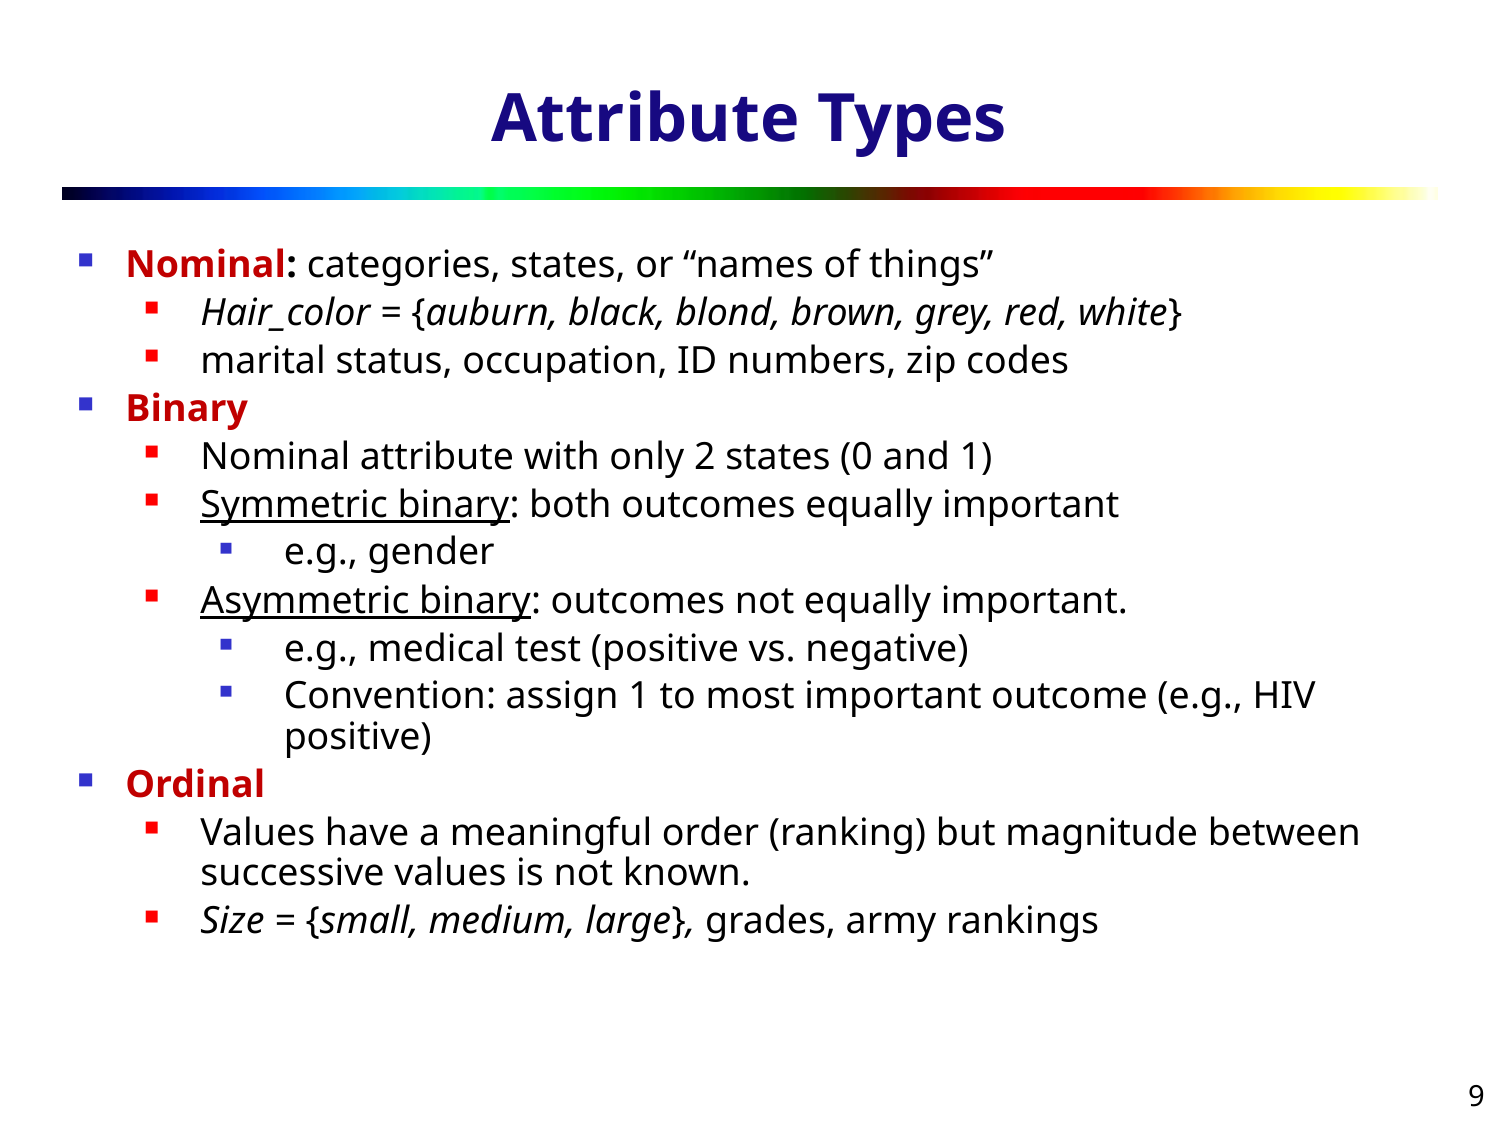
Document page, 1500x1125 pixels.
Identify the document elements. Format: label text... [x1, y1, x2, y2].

slide_number 9 [1187, 1049, 1500, 1125]
picture [62, 187, 355, 200]
picture [382, 187, 1438, 200]
title Attribute Types [124, 37, 1392, 163]
list Nominal: categories, states, or “names of things” Hair_color = {auburn, black, blond, brown, grey, red, white} marital status, occupation, ID numbers, zip codes Binary Nominal attribute with only 2 states (0 and 1) Symmetric binary: both outcomes equally important e.g., gender Asymmetric binary: outcomes not equally important. e.g., medical test (positive vs. negative) Convention: assign 1 to most important outcome (e.g., HIV positive) Ordinal Values have a meaningful order (ranking) but magnitude between successive values is not known. Size = {small, medium, large}, grades, army rankings [62, 237, 1451, 976]
